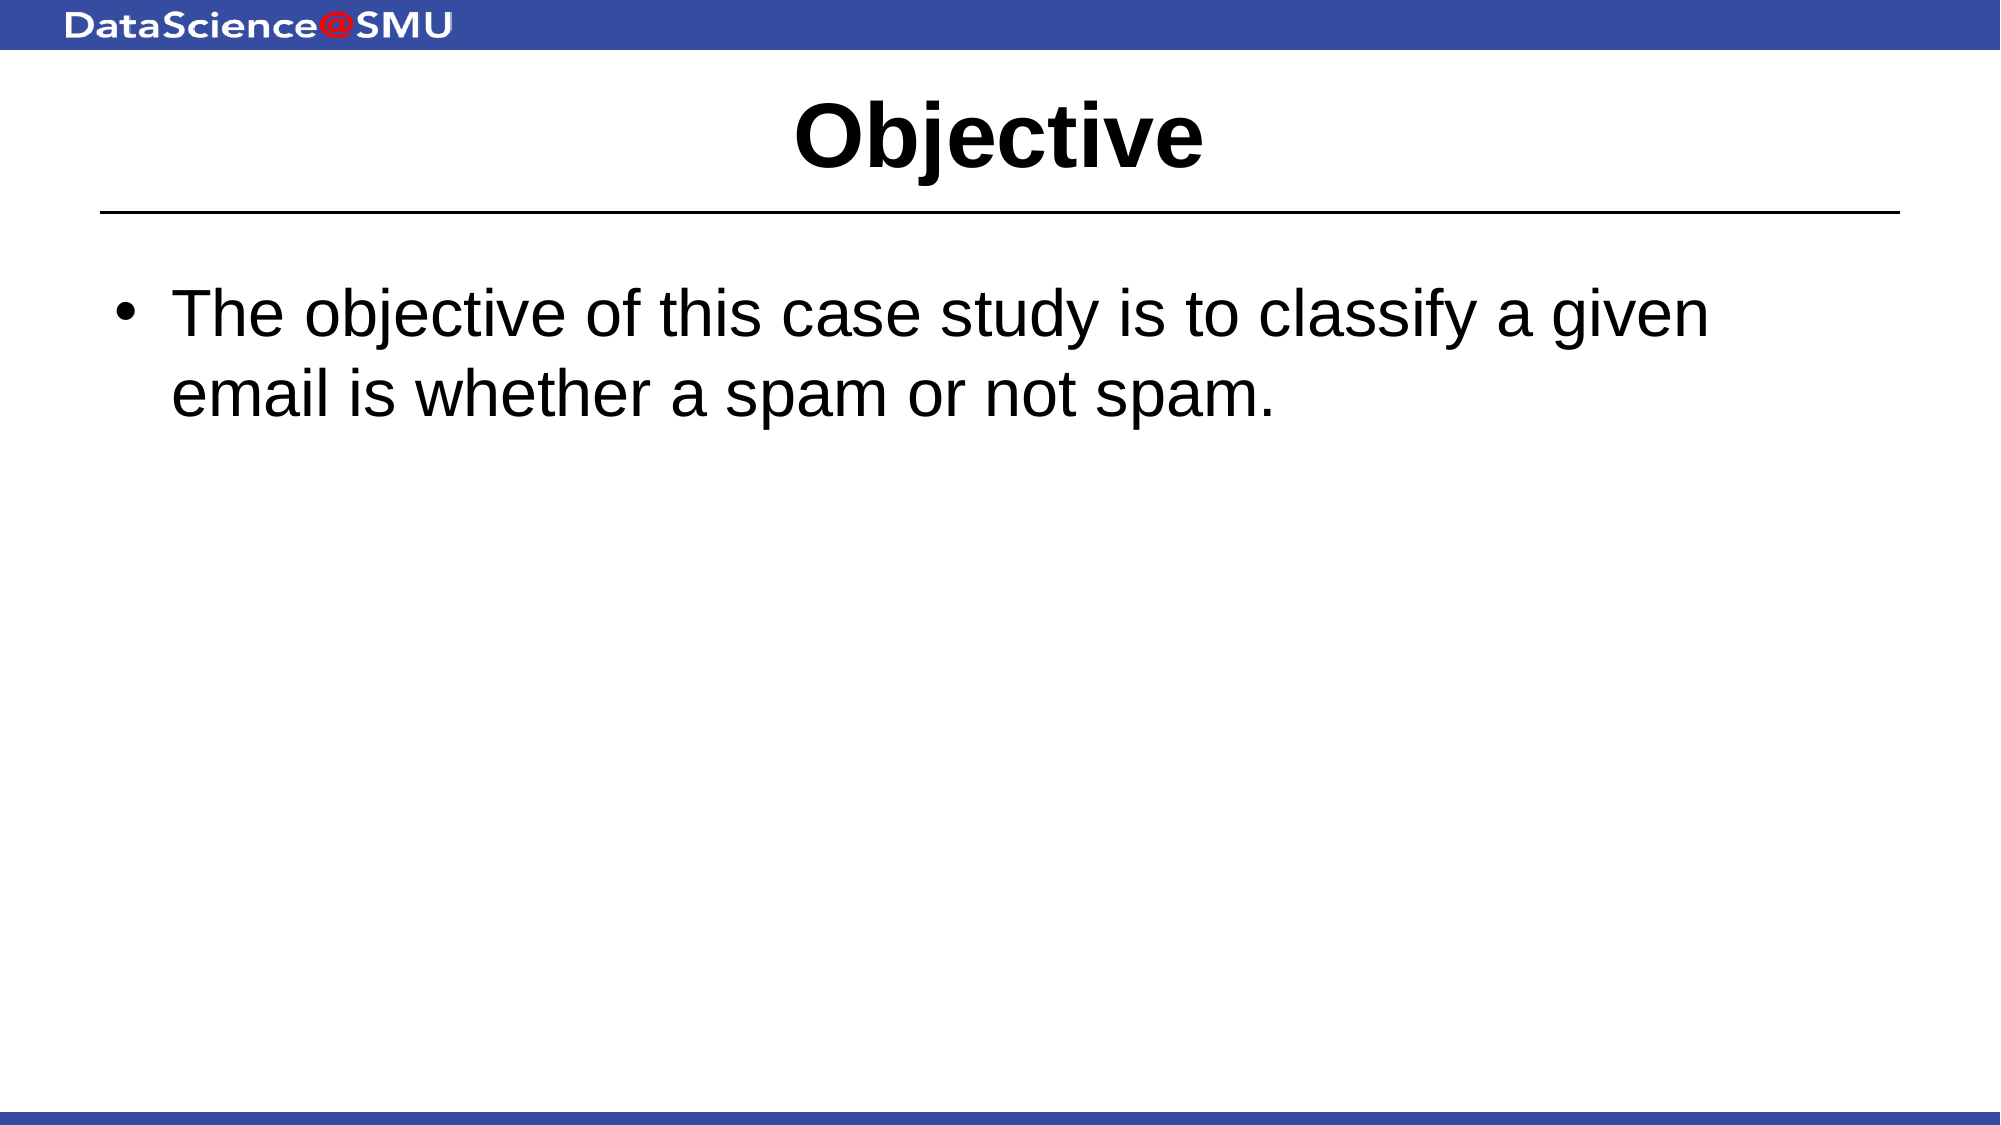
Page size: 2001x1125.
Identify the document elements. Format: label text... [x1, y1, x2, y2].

title Objective [99, 37, 1900, 225]
list The objective of this case study is to classify a given email is whether a spam or not spam. [99, 262, 1900, 1005]
picture [66, 11, 452, 38]
